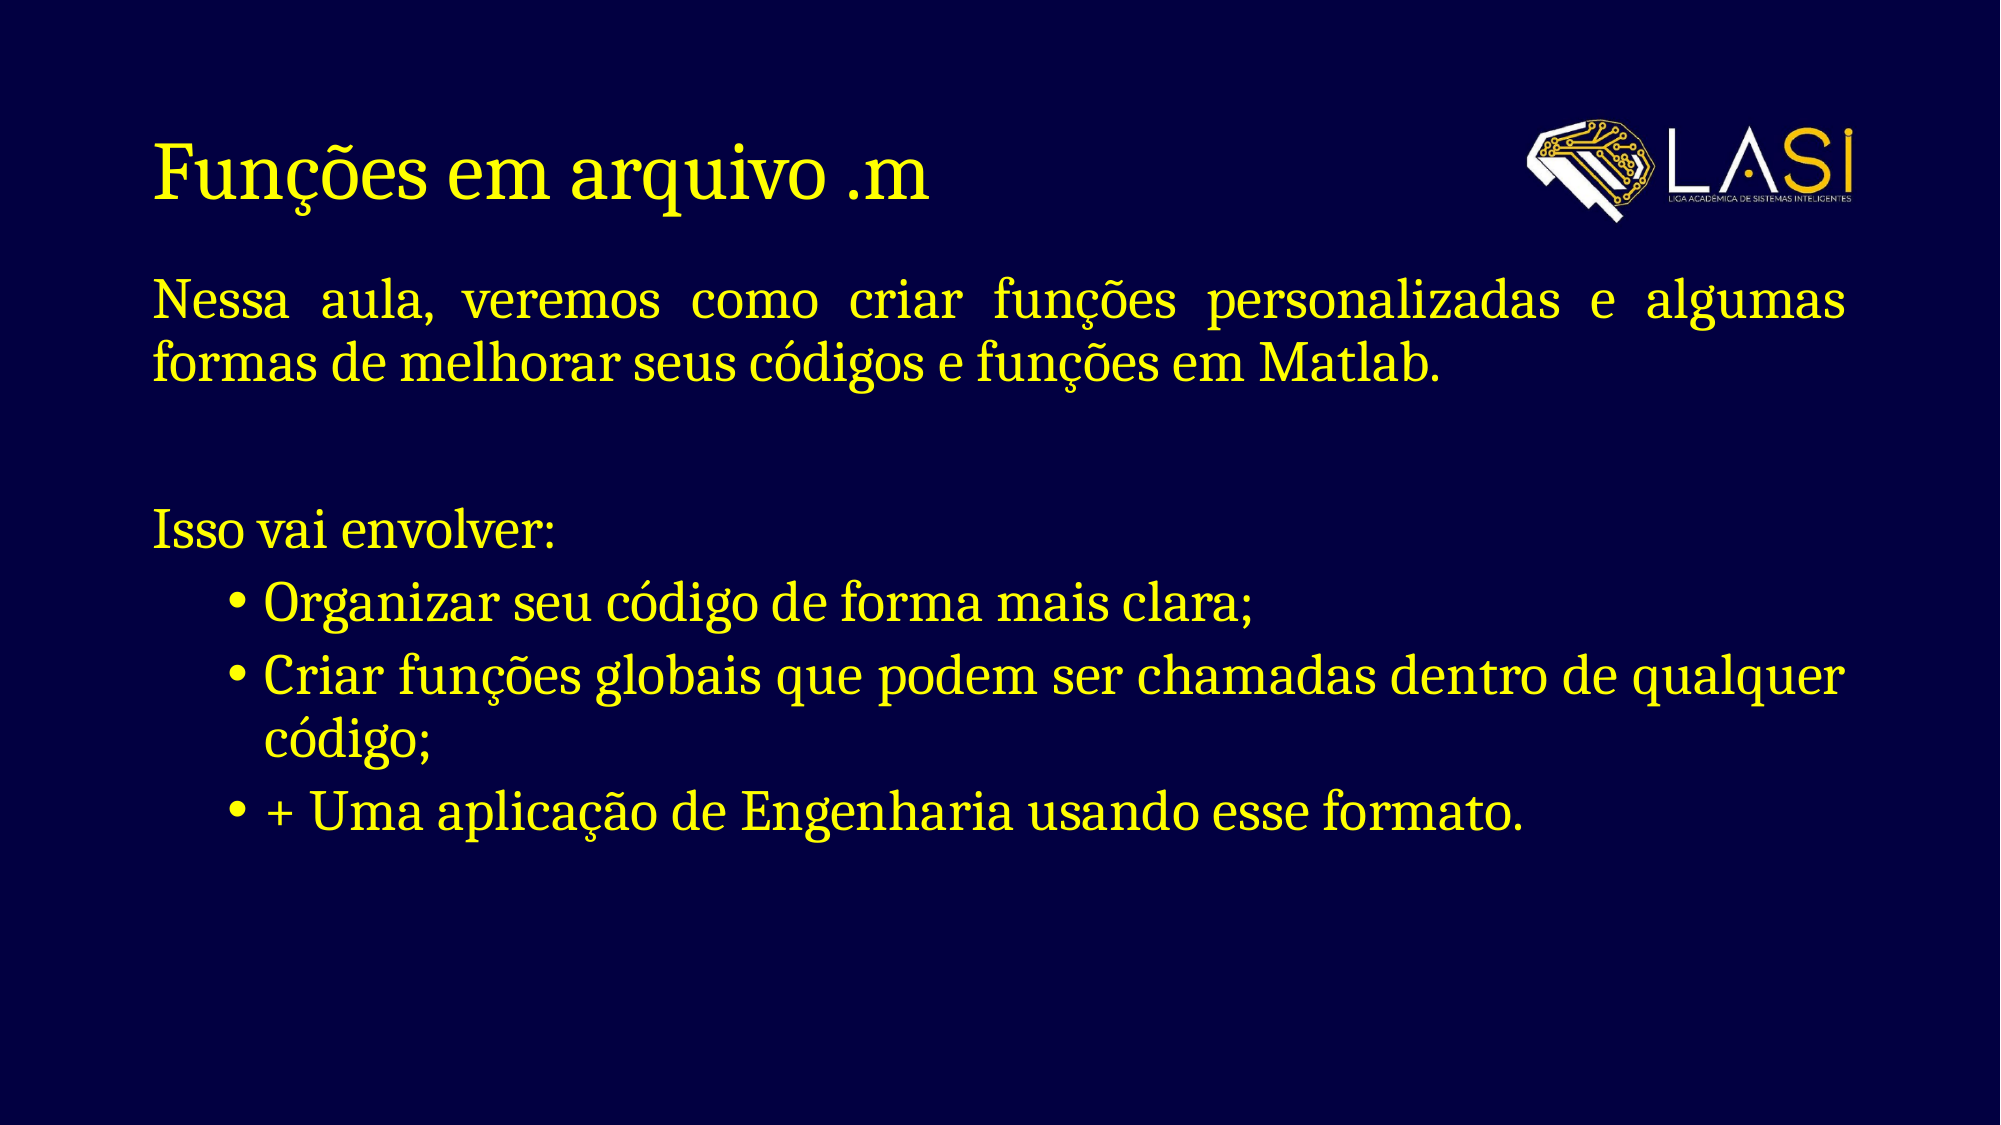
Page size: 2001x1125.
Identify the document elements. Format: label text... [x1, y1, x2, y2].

picture [1525, 108, 1863, 229]
list Nessa aula, veremos como criar funções personalizadas e algumas formas de melhorar seus códigos e funções em Matlab. Isso vai envolver: Organizar seu código de forma mais clara; Criar funções globais que podem ser chamadas dentro de qualquer código; + Uma aplicação de Engenharia usando esse formato. [137, 260, 1863, 1070]
text_box Funções em arquivo .m [137, 108, 1138, 224]
